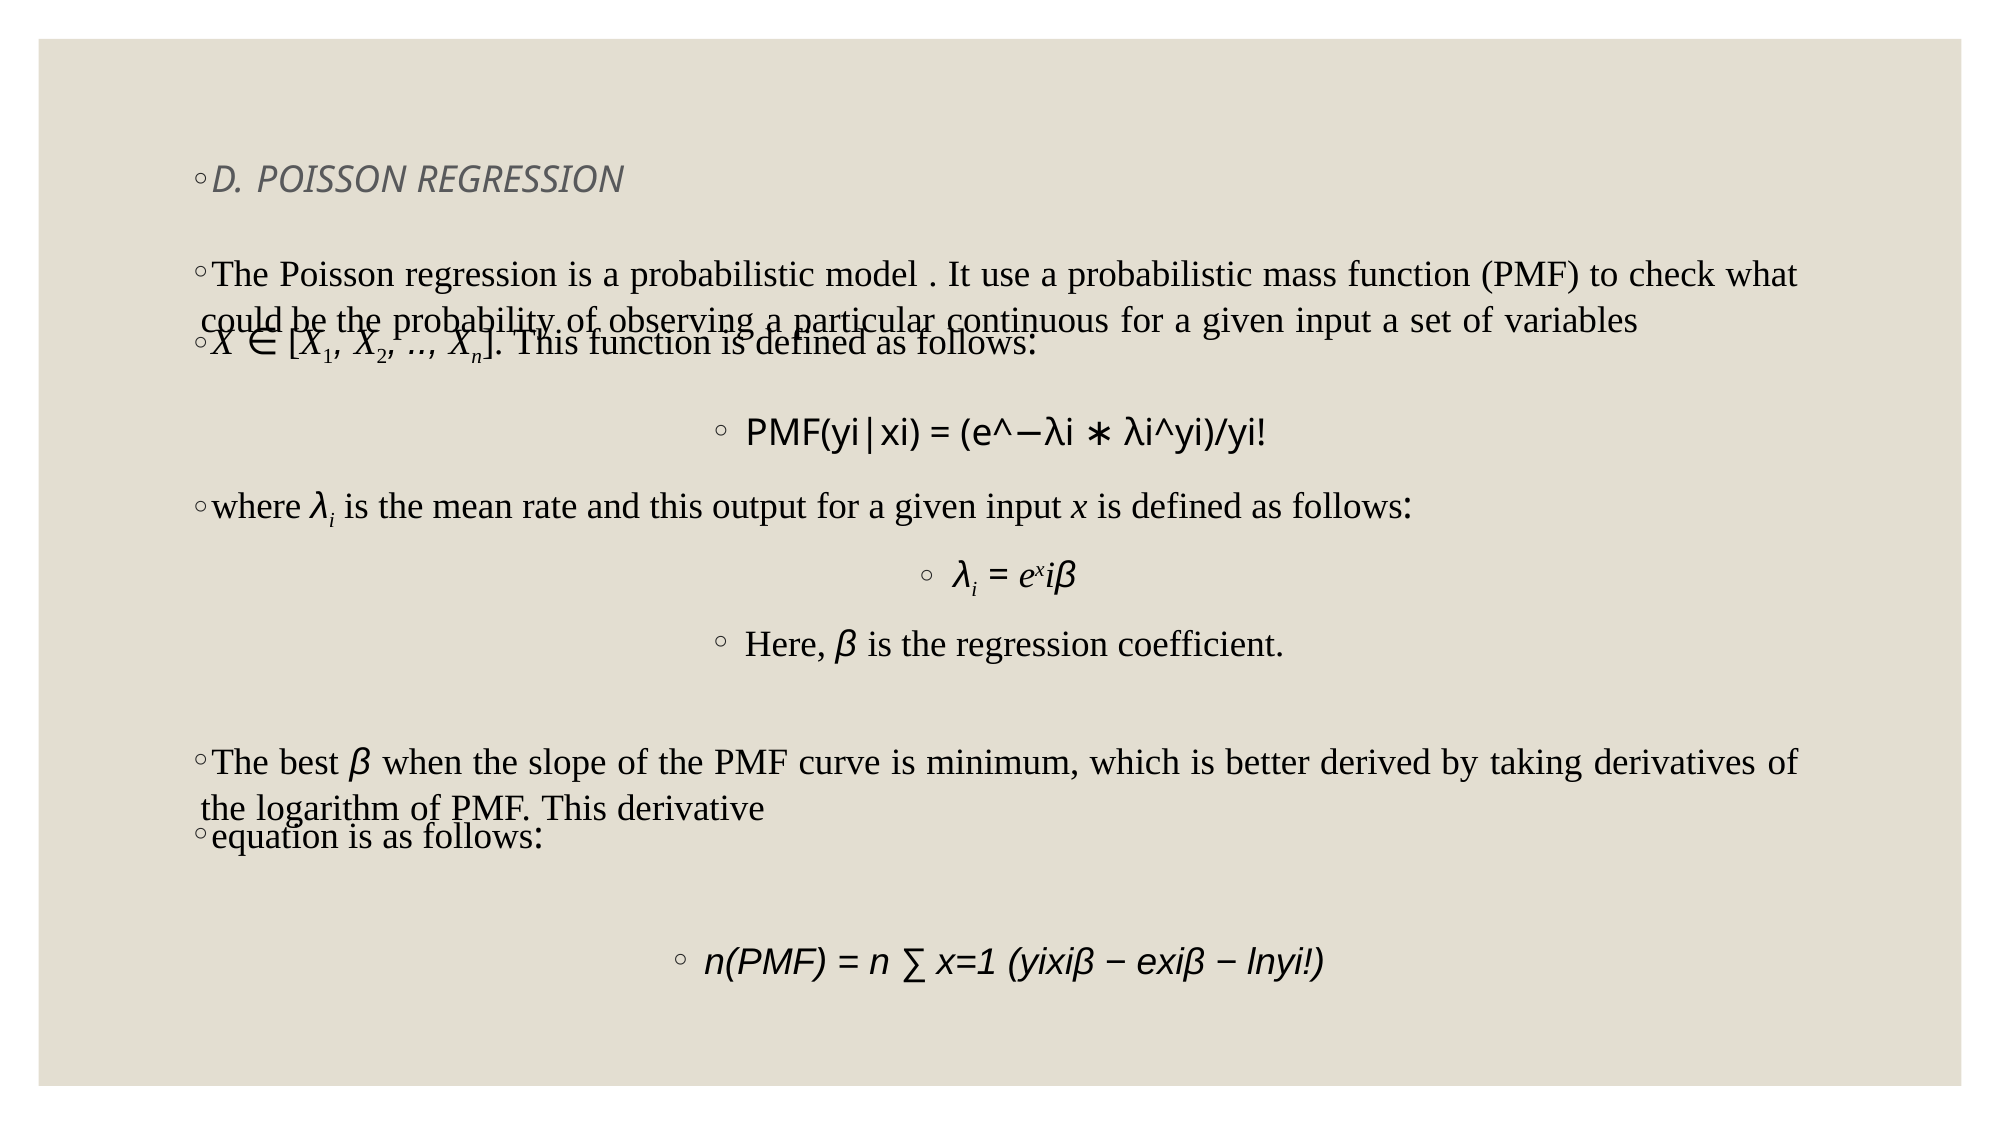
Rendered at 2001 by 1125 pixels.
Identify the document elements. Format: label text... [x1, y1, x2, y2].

list D. POISSON REGRESSION The Poisson regression is a probabilistic model . It use a probabilistic mass function (PMF) to check what could be the probability of observing a particular continuous for a given input a set of variables X ∈ [X1, X2, .., Xn]. This function is defined as follows: PMF(yi|xi) = (e^−λi ∗ λi^yi)/yi! where λi is the mean rate and this output for a given input x is defined as follows: λi = exiβ Here, β is the regression coefficient. The best β when the slope of the PMF curve is minimum, which is better derived by taking derivatives of the logarithm of PMF. This derivative equation is as follows: n(PMF) = n ∑ x=1 (yixiβ − exiβ − lnyi!) [174, 148, 1825, 996]
